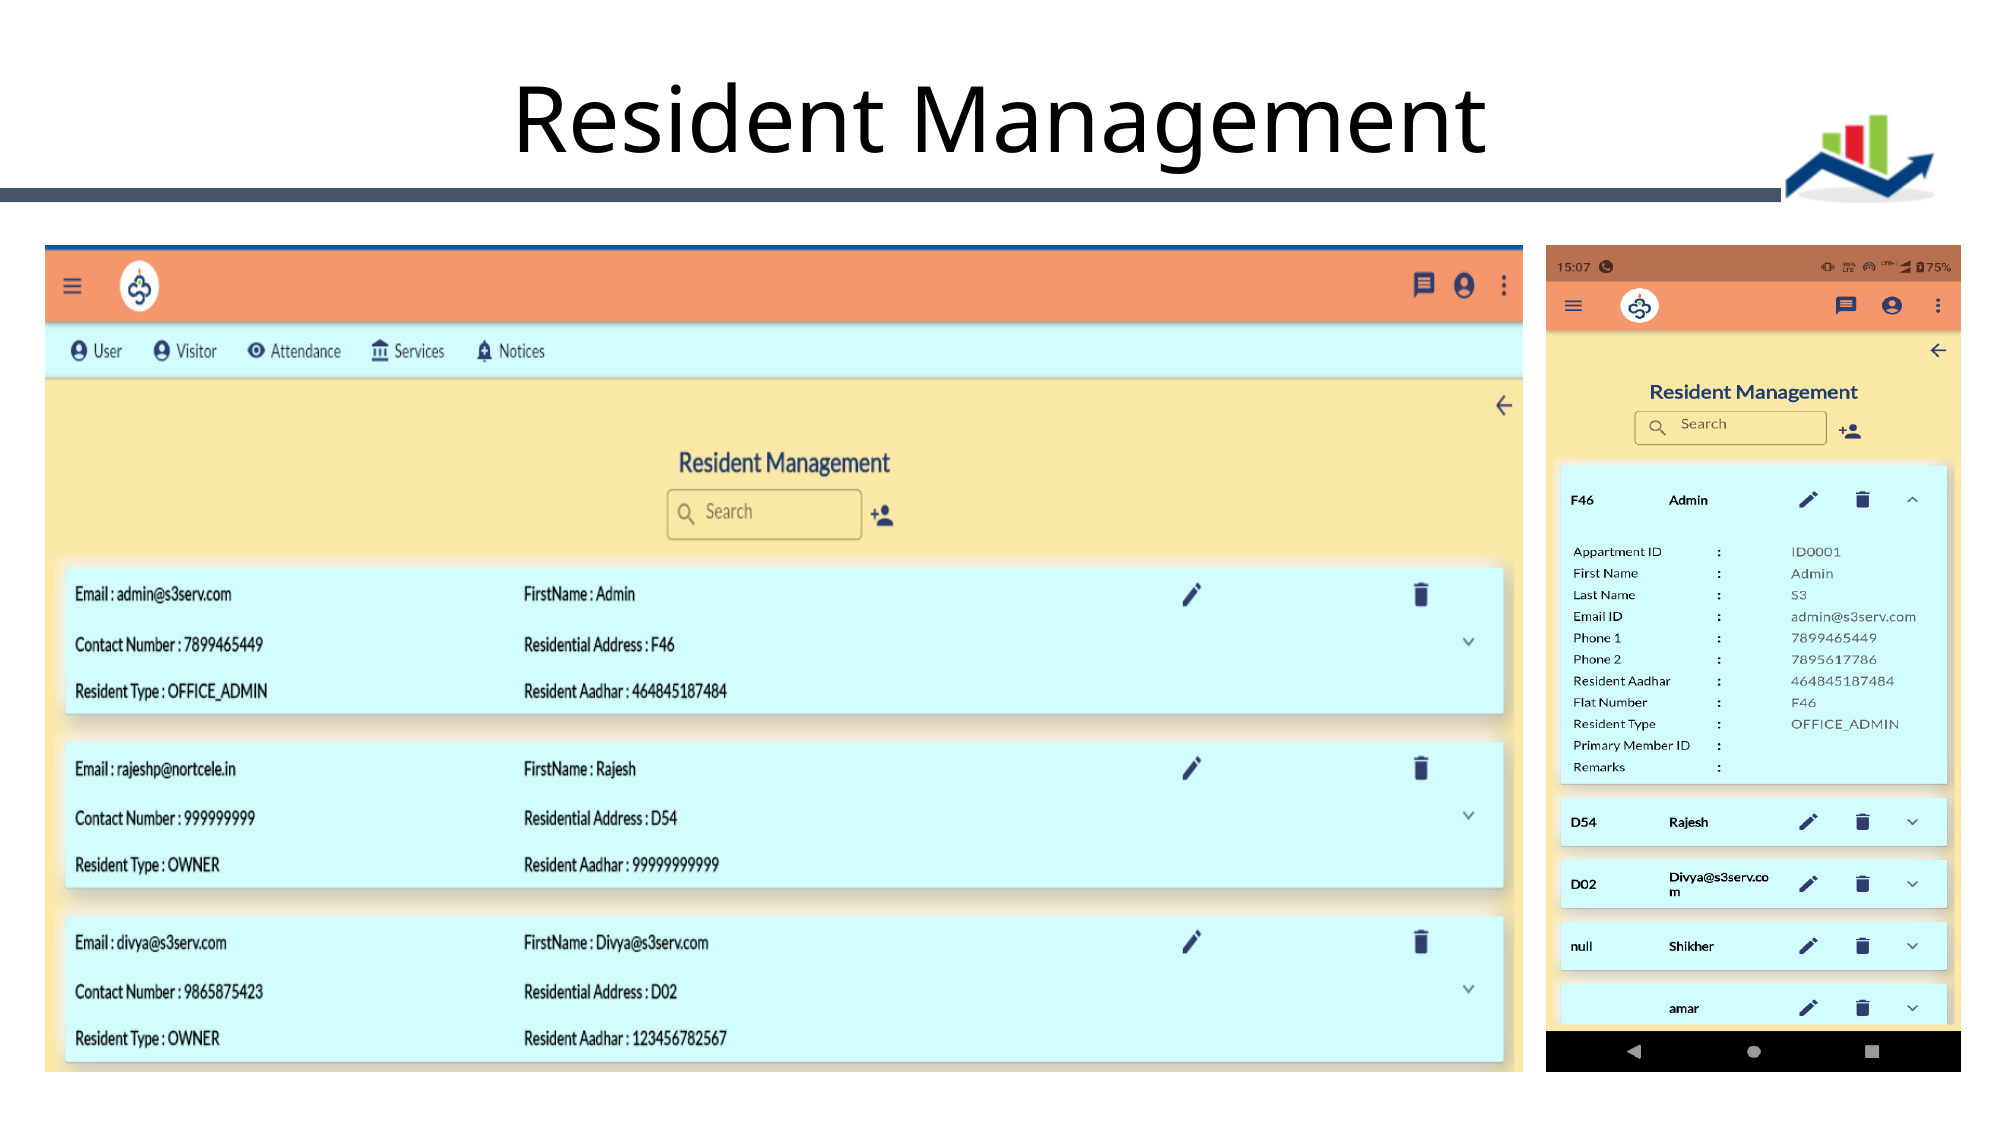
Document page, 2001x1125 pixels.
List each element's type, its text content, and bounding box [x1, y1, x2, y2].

picture [1546, 245, 1961, 1073]
picture [1781, 108, 1943, 203]
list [45, 245, 1523, 1073]
title Resident Management [137, 59, 1863, 187]
